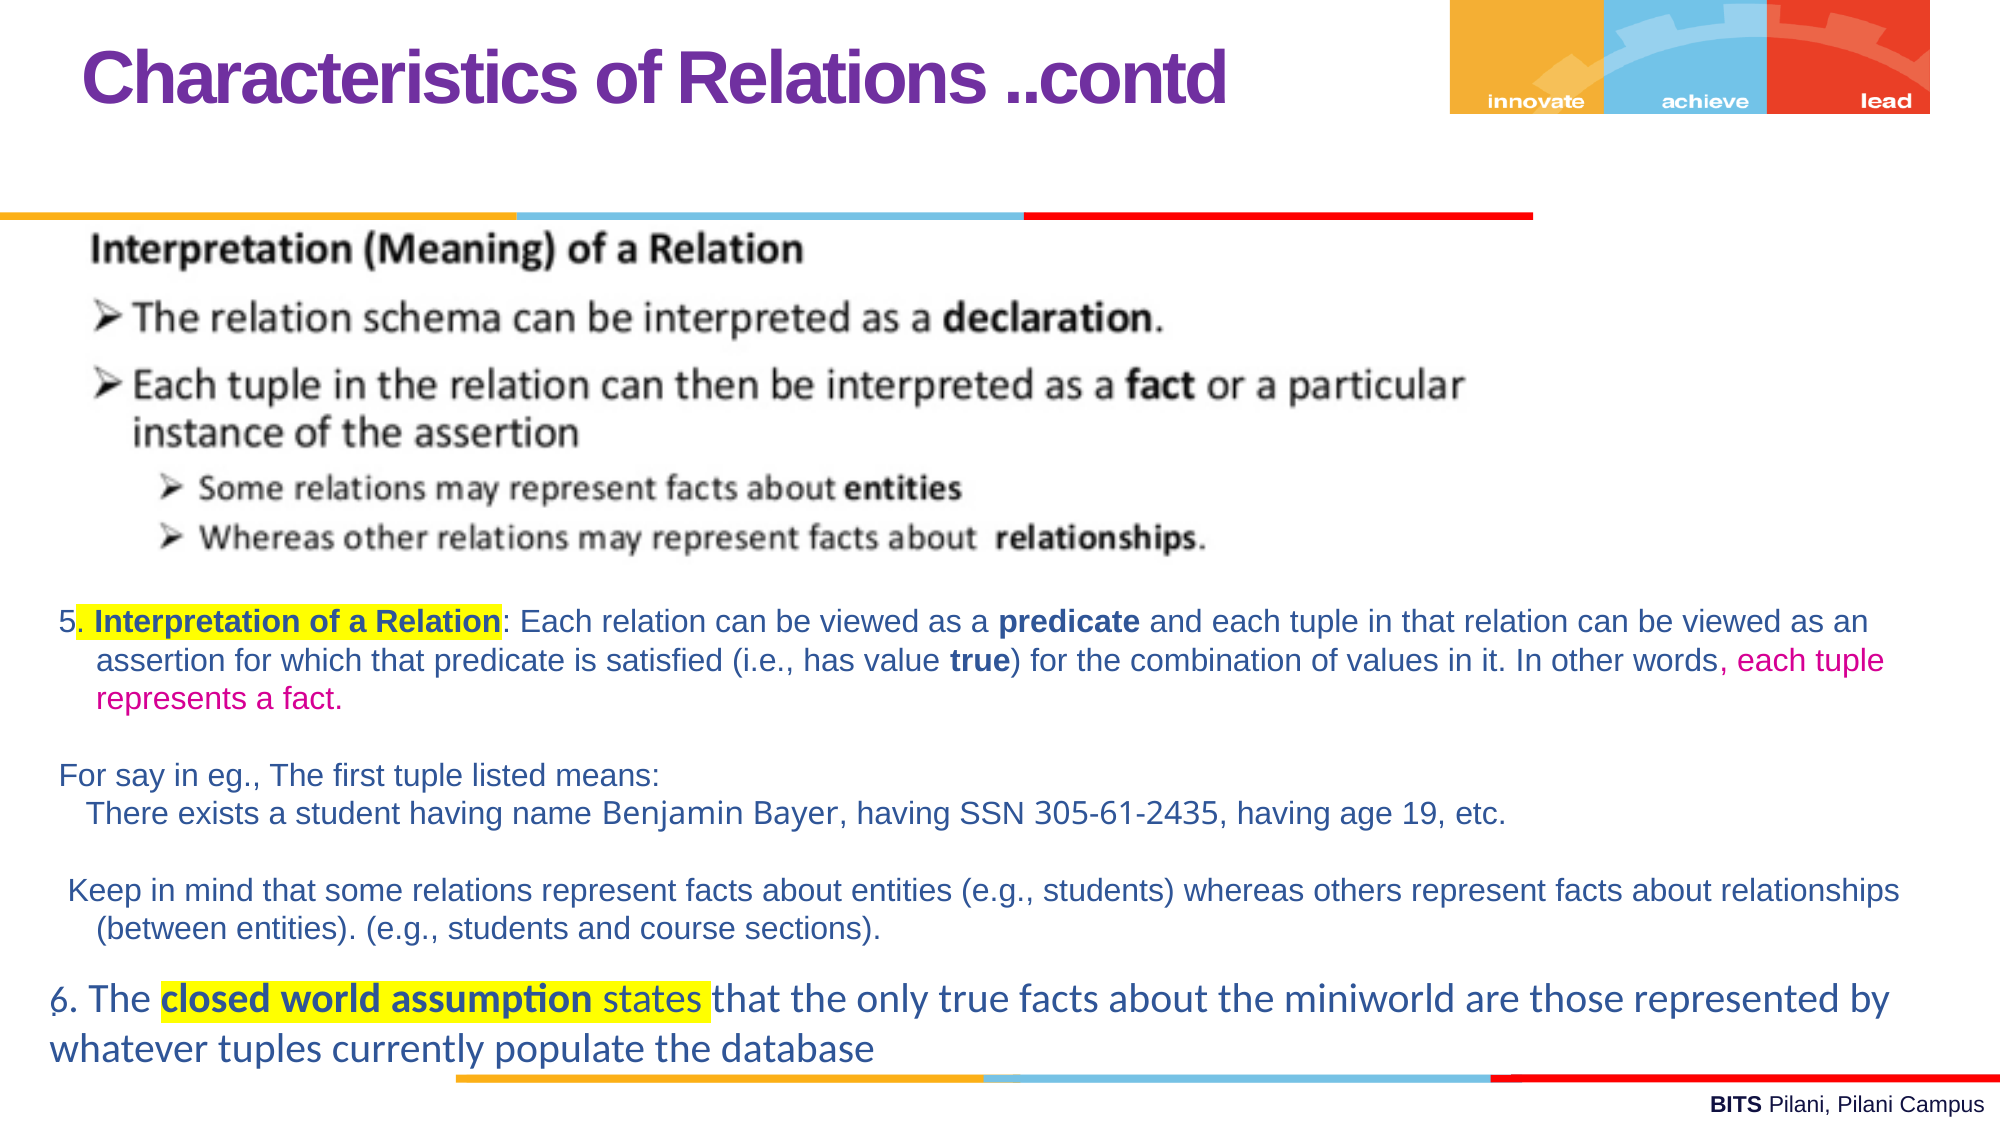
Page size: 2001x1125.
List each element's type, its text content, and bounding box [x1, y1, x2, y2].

text_box 6. The closed world assumption states that the only true facts about the miniworld are those represented by whatever tuples currently populate the database [34, 963, 1929, 1078]
picture [1449, 0, 1930, 114]
list Characteristics of Relations ..contd [66, 24, 1450, 213]
picture [66, 223, 1477, 583]
list 5. Interpretation of a Relation: Each relation can be viewed as a predicate and each tuple in that relation can be viewed as an assertion for which that predicate is satisfied (i.e., has value true) for the combination of values in it. In other words, each tuple represents a fact. For say in eg., The first tuple listed means: There exists a student having name Benjamin Bayer, having SSN 305-61-2435, having age 19, etc. Keep in mind that some relations represent facts about entities (e.g., students) whereas others represent facts about relationships (between entities). (e.g., students and course sections). . [34, 593, 1929, 963]
